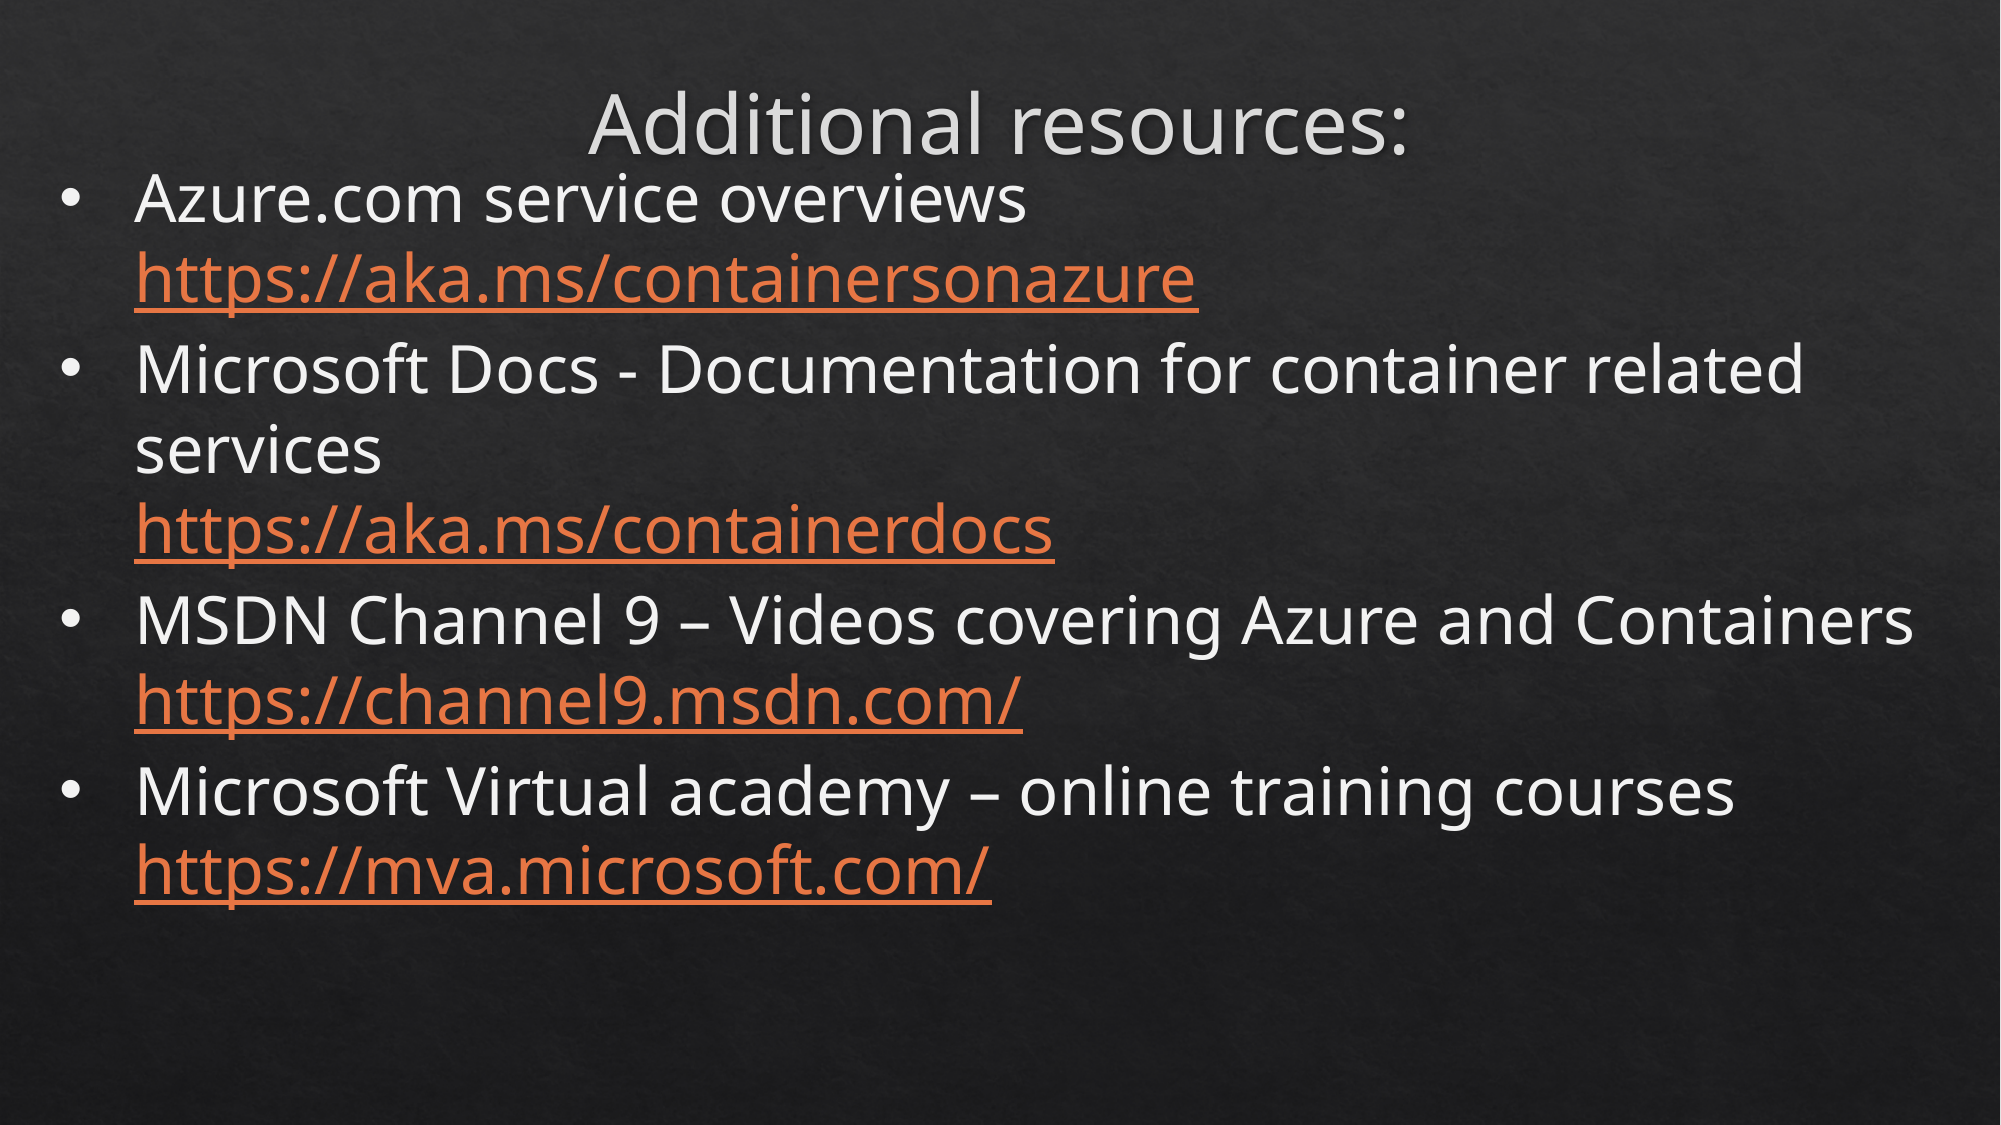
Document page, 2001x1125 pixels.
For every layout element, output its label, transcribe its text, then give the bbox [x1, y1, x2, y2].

title Additional resources: [44, 47, 1957, 194]
text_box Azure.com service overviews https://aka.ms/containersonazure Microsoft Docs - Documentation for container related services https://aka.ms/containerdocs MSDN Channel 9 – Videos covering Azure and Containers https://channel9.msdn.com/ Microsoft Virtual academy – online training courses https://mva.microsoft.com/ [44, 194, 1957, 961]
